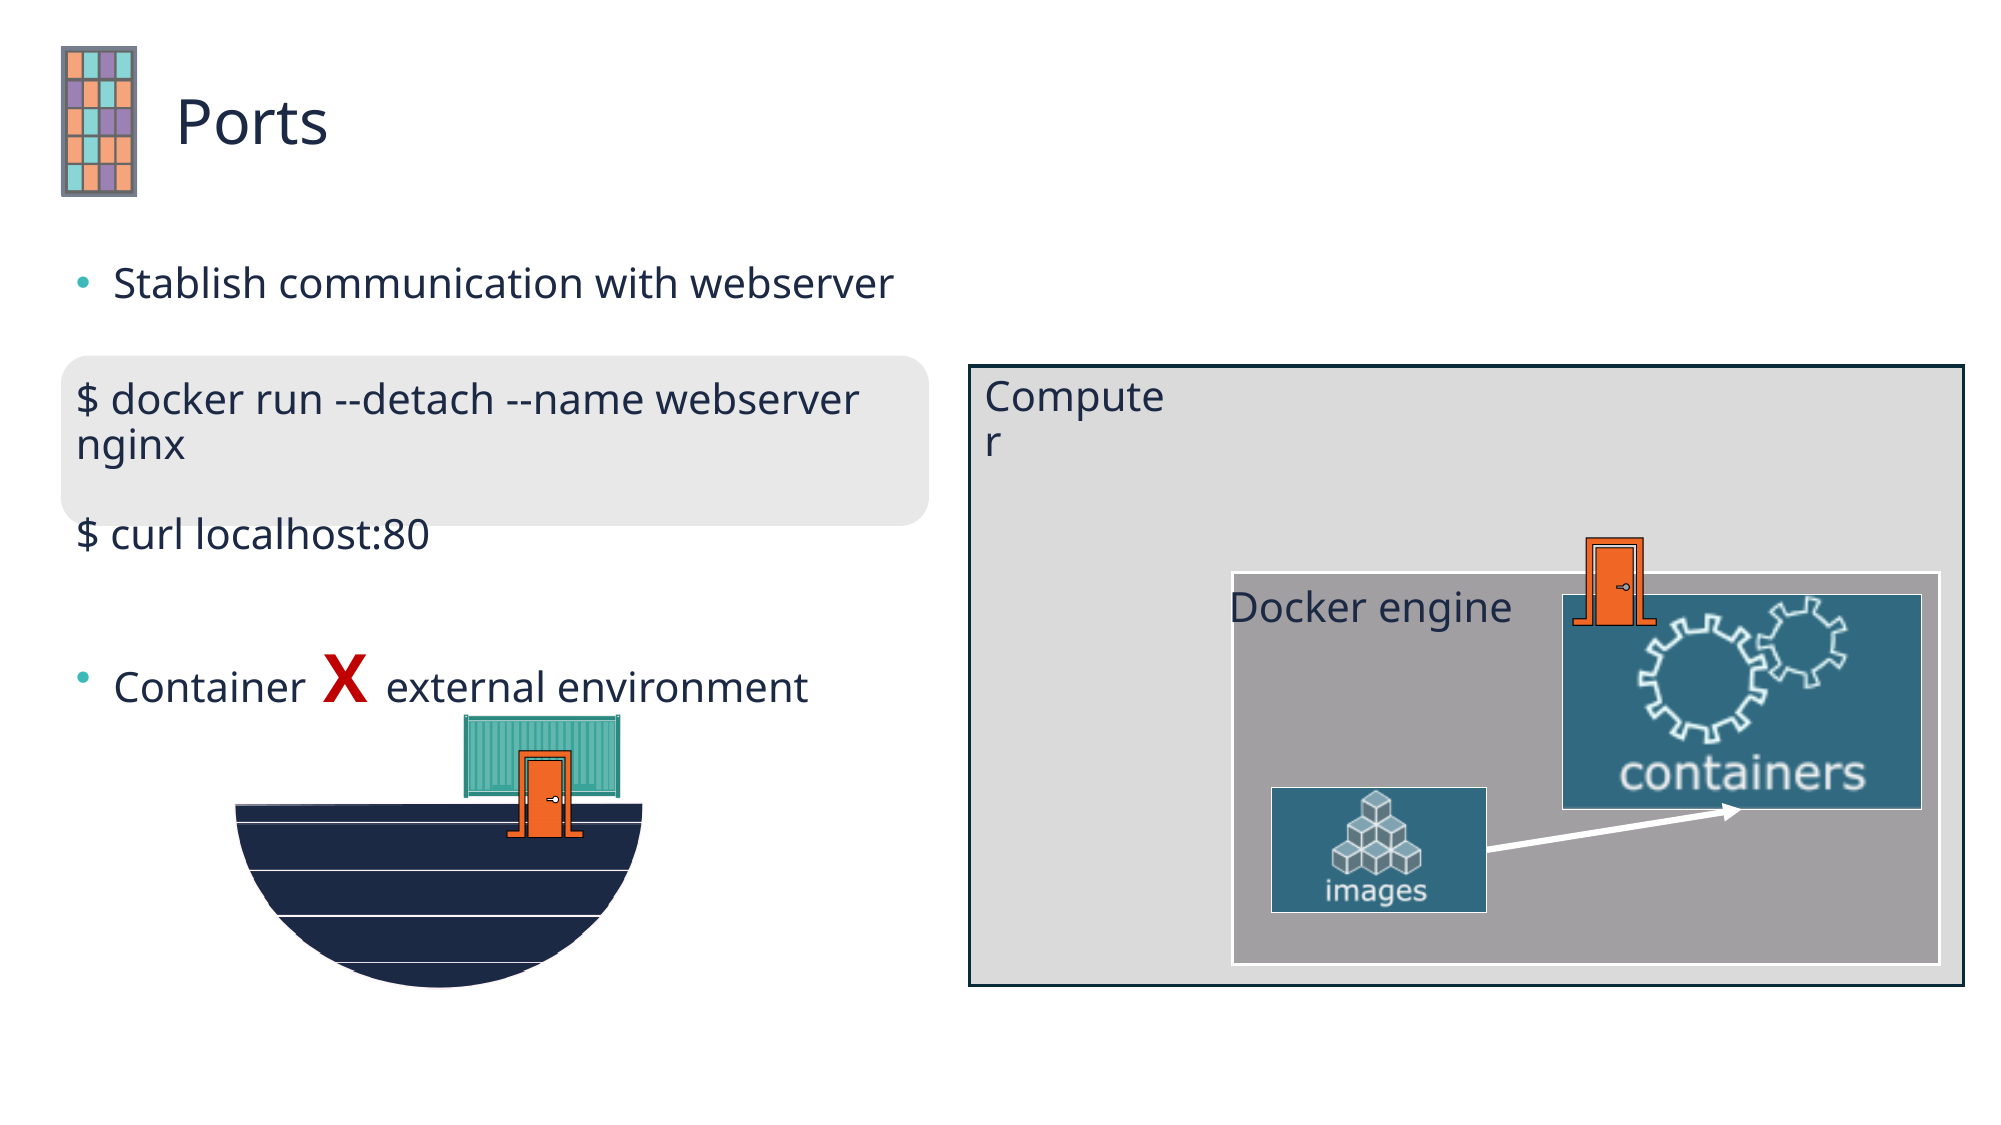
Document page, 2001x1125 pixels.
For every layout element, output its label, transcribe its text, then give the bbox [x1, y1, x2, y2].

title Ports [160, 59, 1964, 190]
text_box [1231, 571, 1941, 966]
text_box [968, 364, 1965, 987]
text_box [234, 714, 644, 991]
picture [1270, 786, 1488, 913]
text_box Computer [969, 355, 1183, 485]
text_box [1486, 808, 1743, 851]
text_box Docker engine [1182, 544, 1559, 674]
picture [1562, 528, 1922, 810]
list Check space usage (Disk inFo) Output Type object Total number of objects Size etc $ docker system df [60, 46, 138, 197]
text_box Stablish communication with webserver $ docker run --detach --name webserver nginx $ curl localhost:80 Container X external environment [60, 254, 988, 1014]
